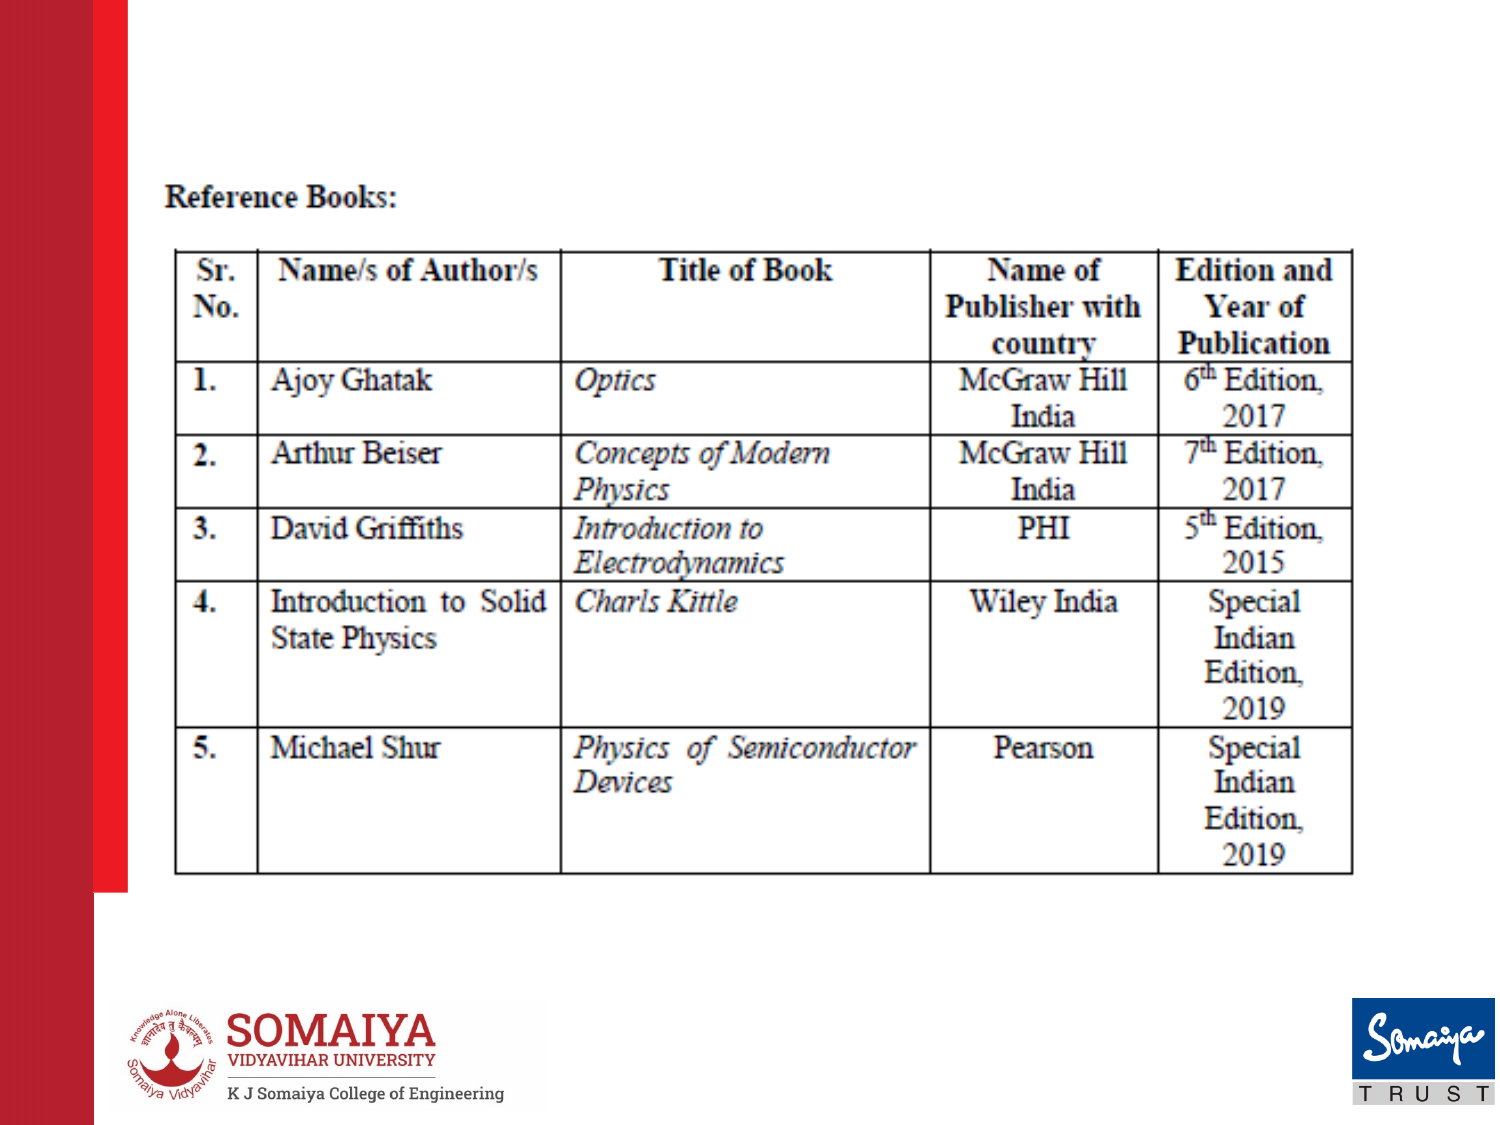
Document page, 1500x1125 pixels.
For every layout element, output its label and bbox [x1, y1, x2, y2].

picture [0, 0, 128, 1125]
picture [1352, 998, 1496, 1106]
picture [149, 174, 1395, 896]
picture [110, 1001, 547, 1112]
